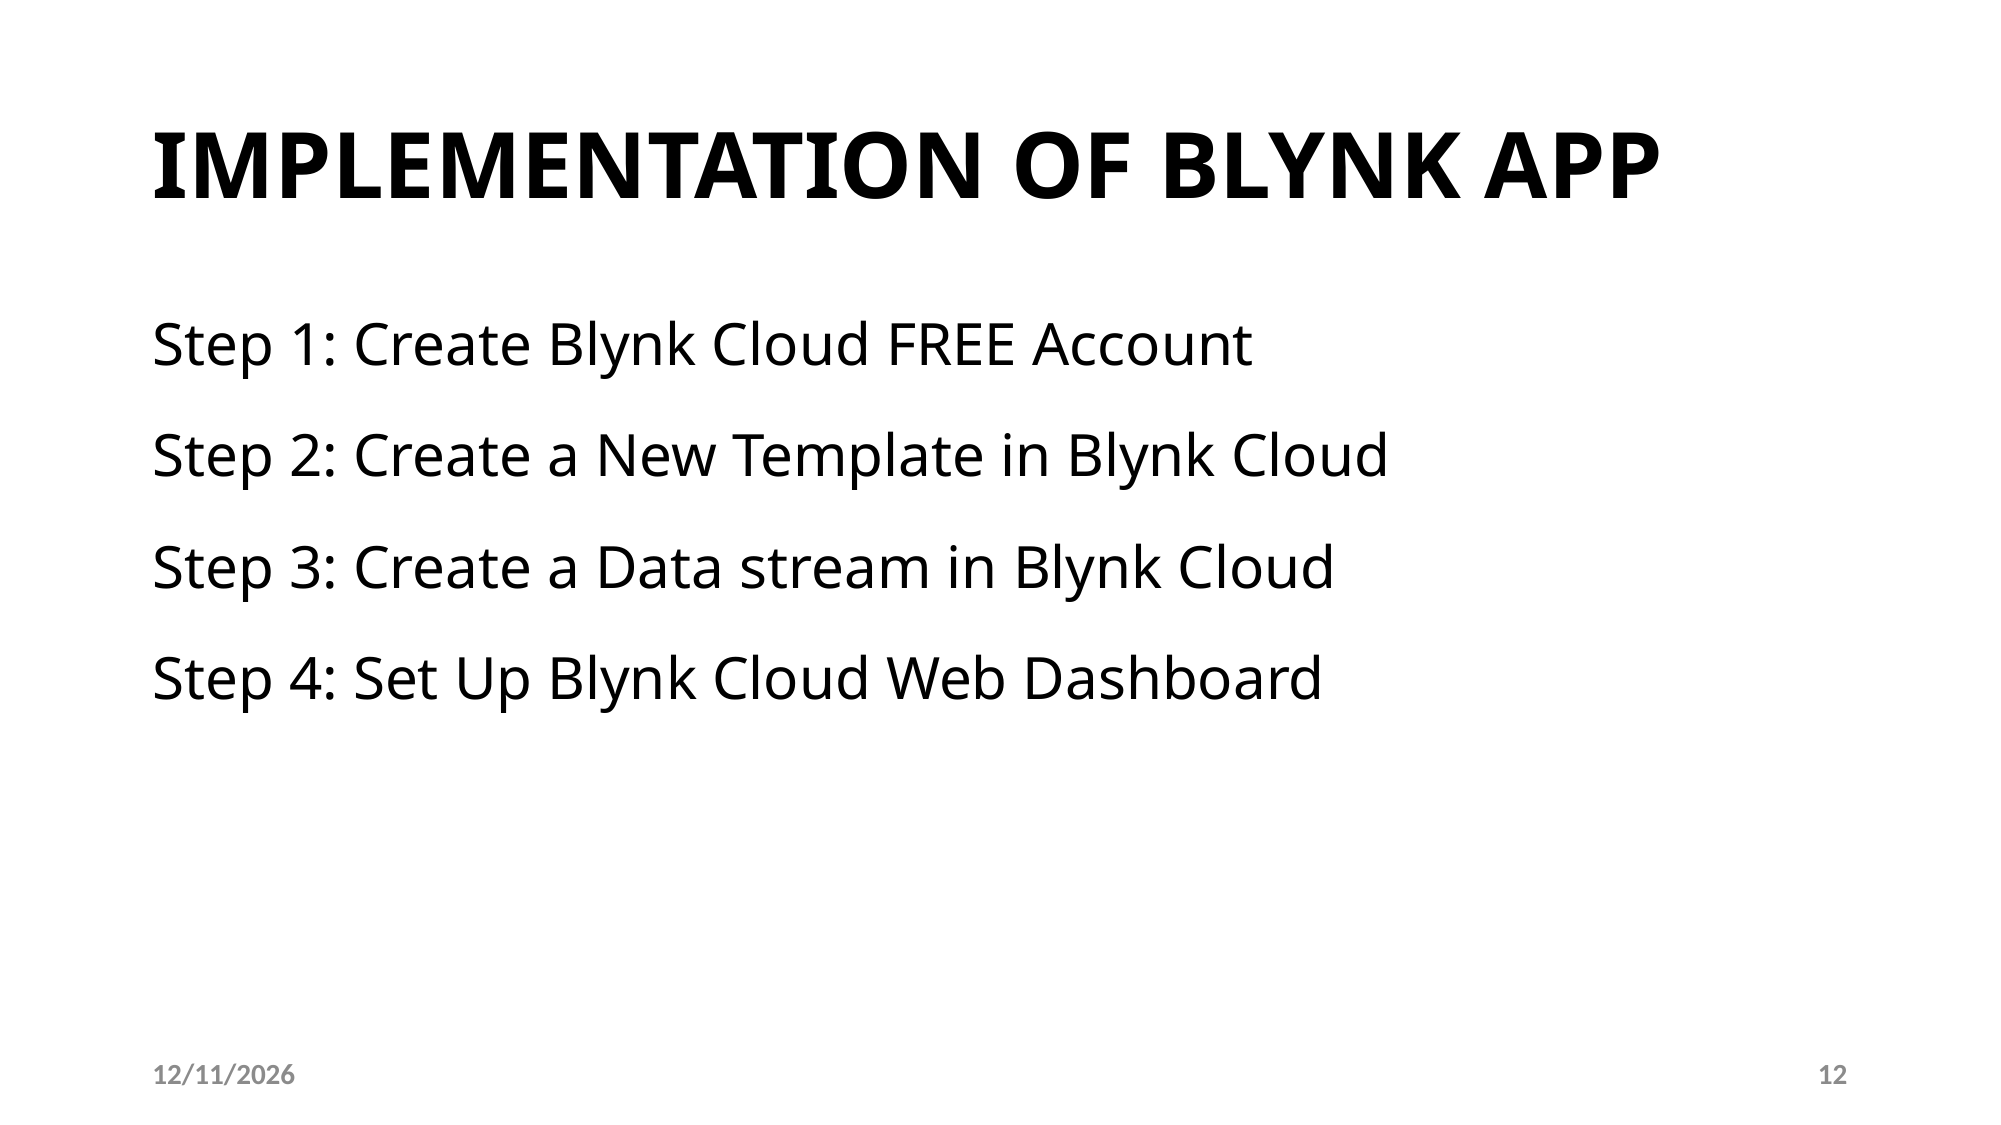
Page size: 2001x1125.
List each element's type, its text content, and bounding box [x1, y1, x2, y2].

list Step 1: Create Blynk Cloud FREE Account Step 2: Create a New Template in Blynk Cloud Step 3: Create a Data stream in Blynk Cloud Step 4: Set Up Blynk Cloud Web Dashboard [137, 299, 1863, 1014]
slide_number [137, 1042, 588, 1103]
slide_number 12 [1412, 1042, 1863, 1103]
title IMPLEMENTATION OF BLYNK APP [137, 59, 1863, 278]
